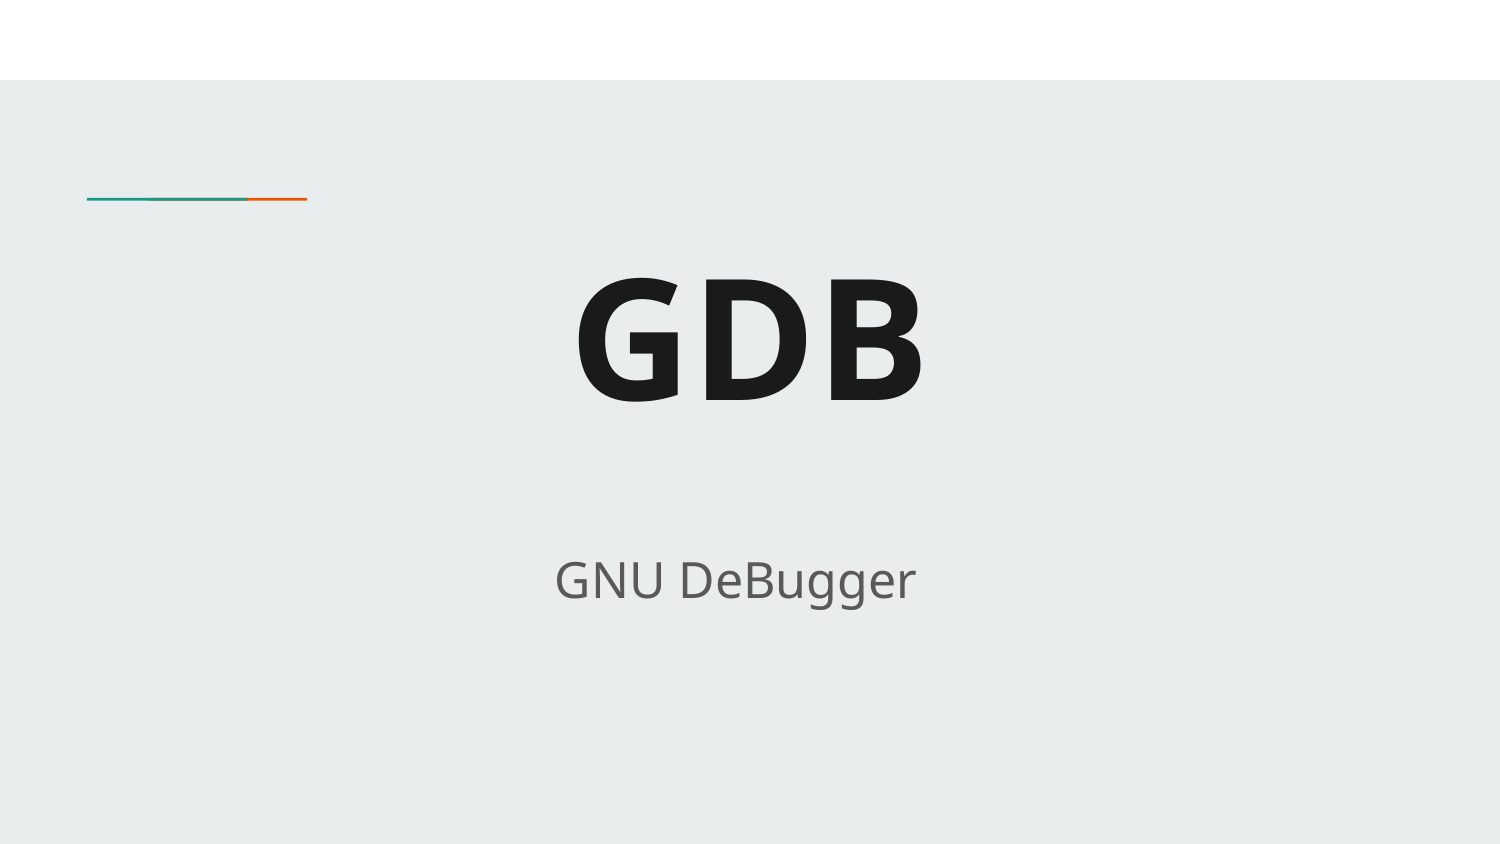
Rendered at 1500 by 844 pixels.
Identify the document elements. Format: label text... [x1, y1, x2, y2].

text_box GNU DeBugger [327, 533, 1146, 716]
title GDB [119, 216, 1381, 490]
